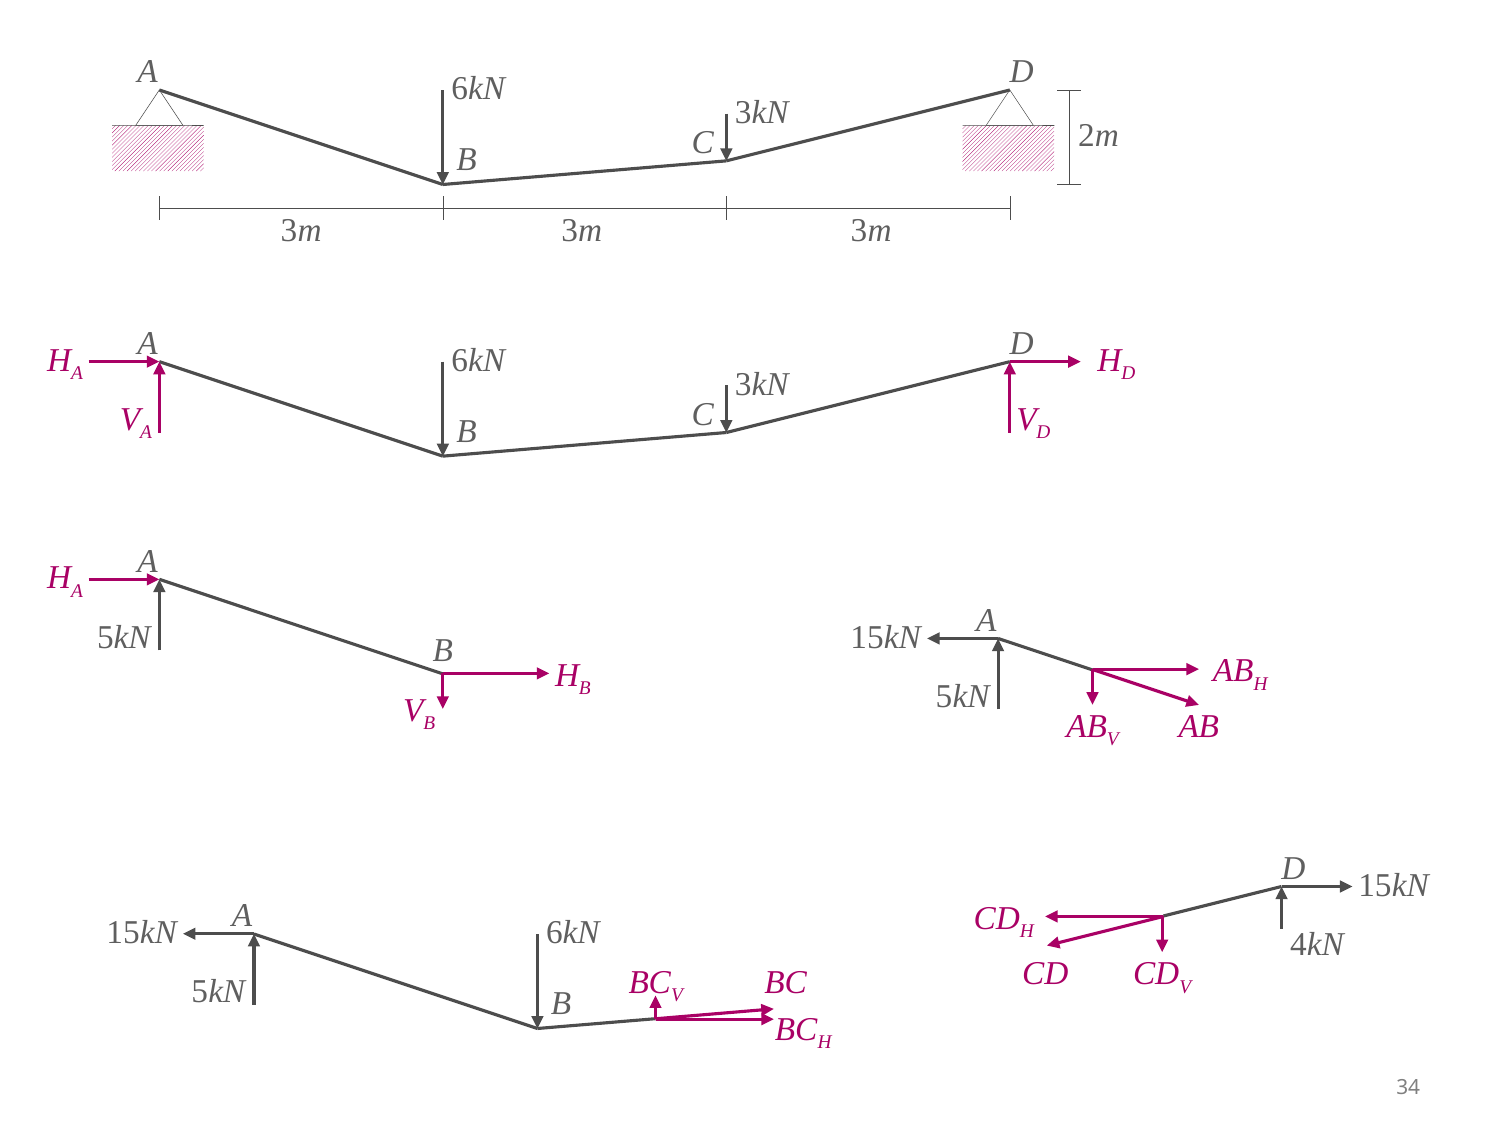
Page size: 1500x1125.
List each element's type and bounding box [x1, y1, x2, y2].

text_box [41, 538, 597, 736]
text_box [111, 49, 1129, 256]
text_box [100, 893, 833, 1055]
text_box [41, 320, 1141, 457]
text_box [962, 845, 1436, 1000]
text_box [844, 597, 1282, 752]
